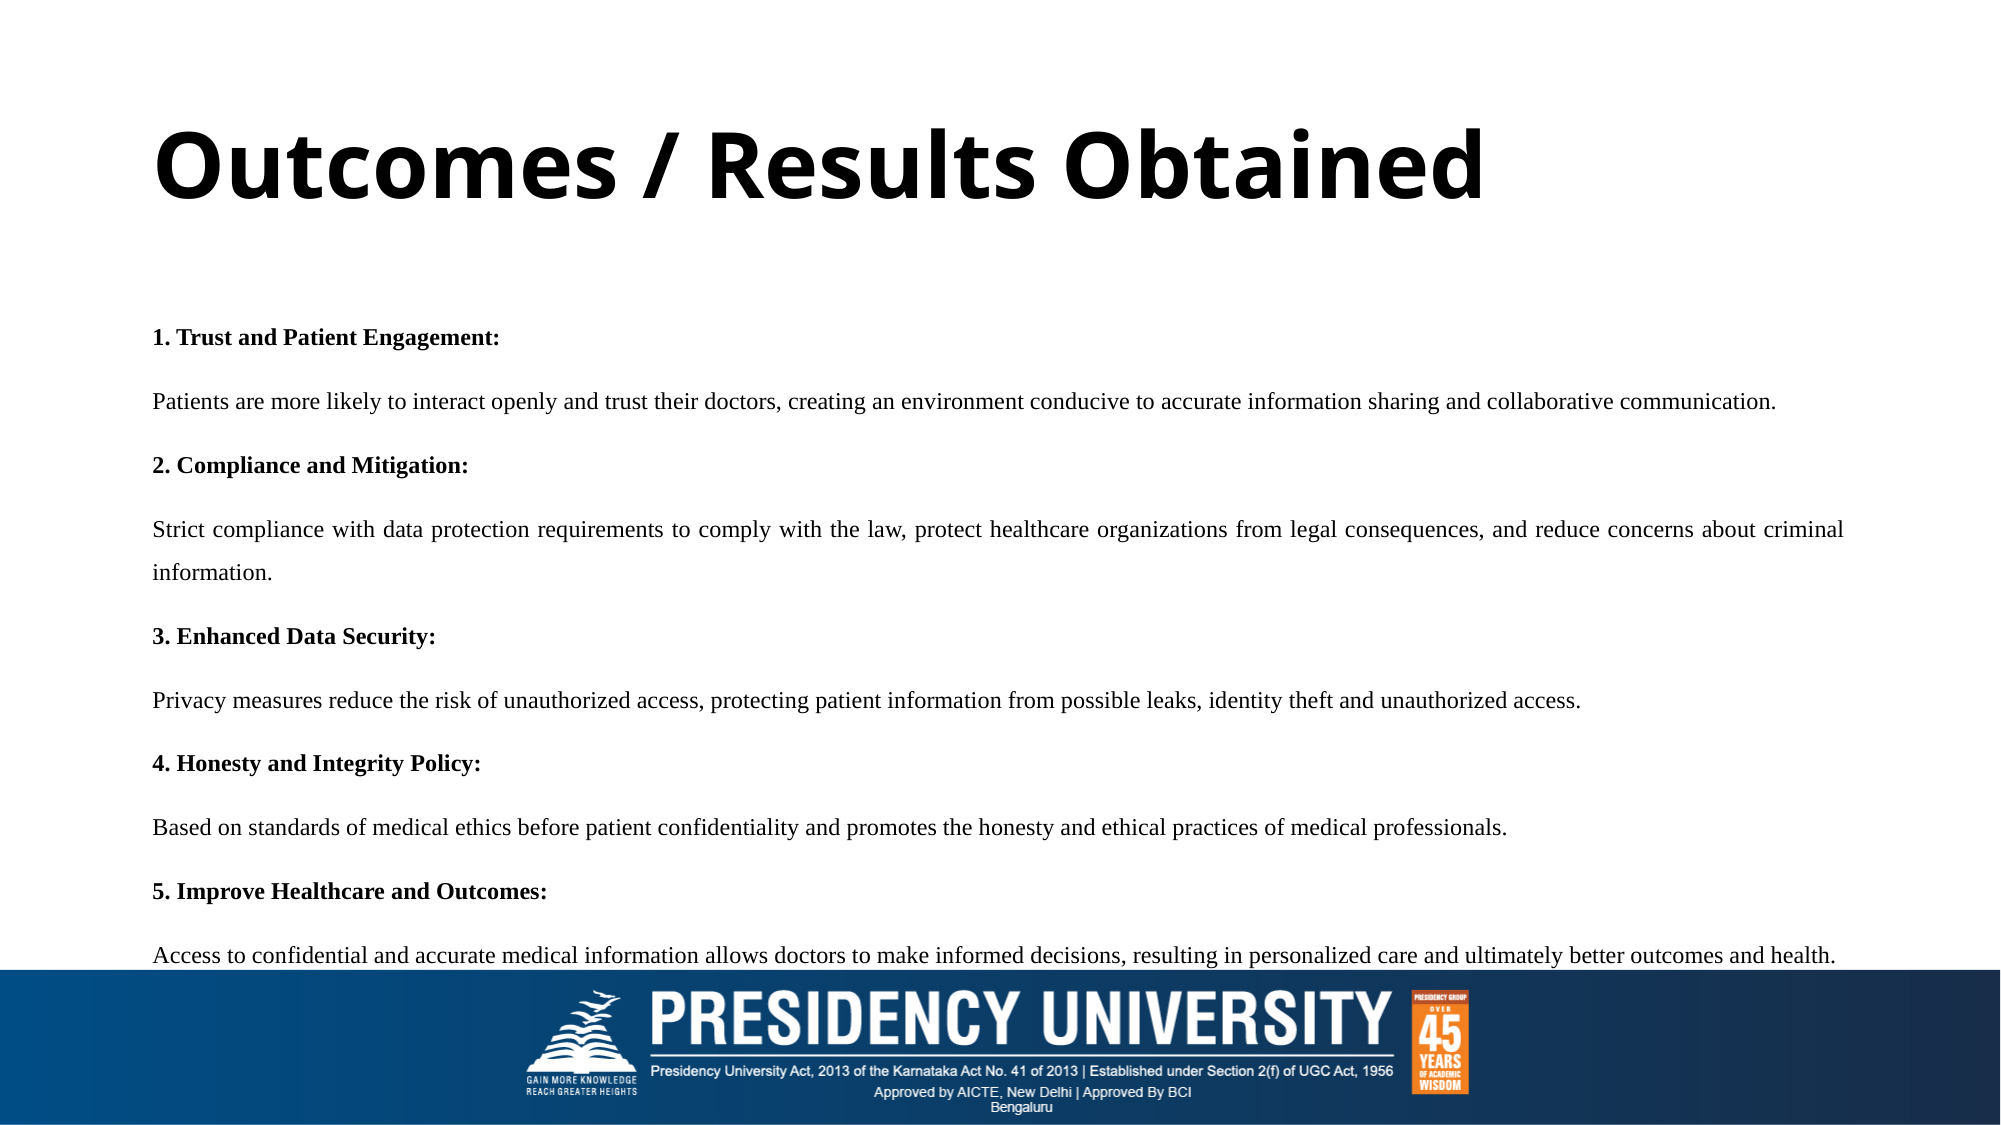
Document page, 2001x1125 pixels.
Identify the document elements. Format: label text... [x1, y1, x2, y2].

title Outcomes / Results Obtained [137, 59, 1863, 278]
list 1. Trust and Patient Engagement: Patients are more likely to interact openly and trust their doctors, creating an environment conducive to accurate information sharing and collaborative communication. 2. Compliance and Mitigation: Strict compliance with data protection requirements to comply with the law, protect healthcare organizations from legal consequences, and reduce concerns about criminal information. 3. Enhanced Data Security: Privacy measures reduce the risk of unauthorized access, protecting patient information from possible leaks, identity theft and unauthorized access. 4. Honesty and Integrity Policy: Based on standards of medical ethics before patient confidentiality and promotes the honesty and ethical practices of medical professionals. 5. Improve Healthcare and Outcomes: Access to confidential and accurate medical information allows doctors to make informed decisions, resulting in personalized care and ultimately better outcomes and health. [137, 299, 1863, 1014]
picture [0, 0, 2001, 1125]
